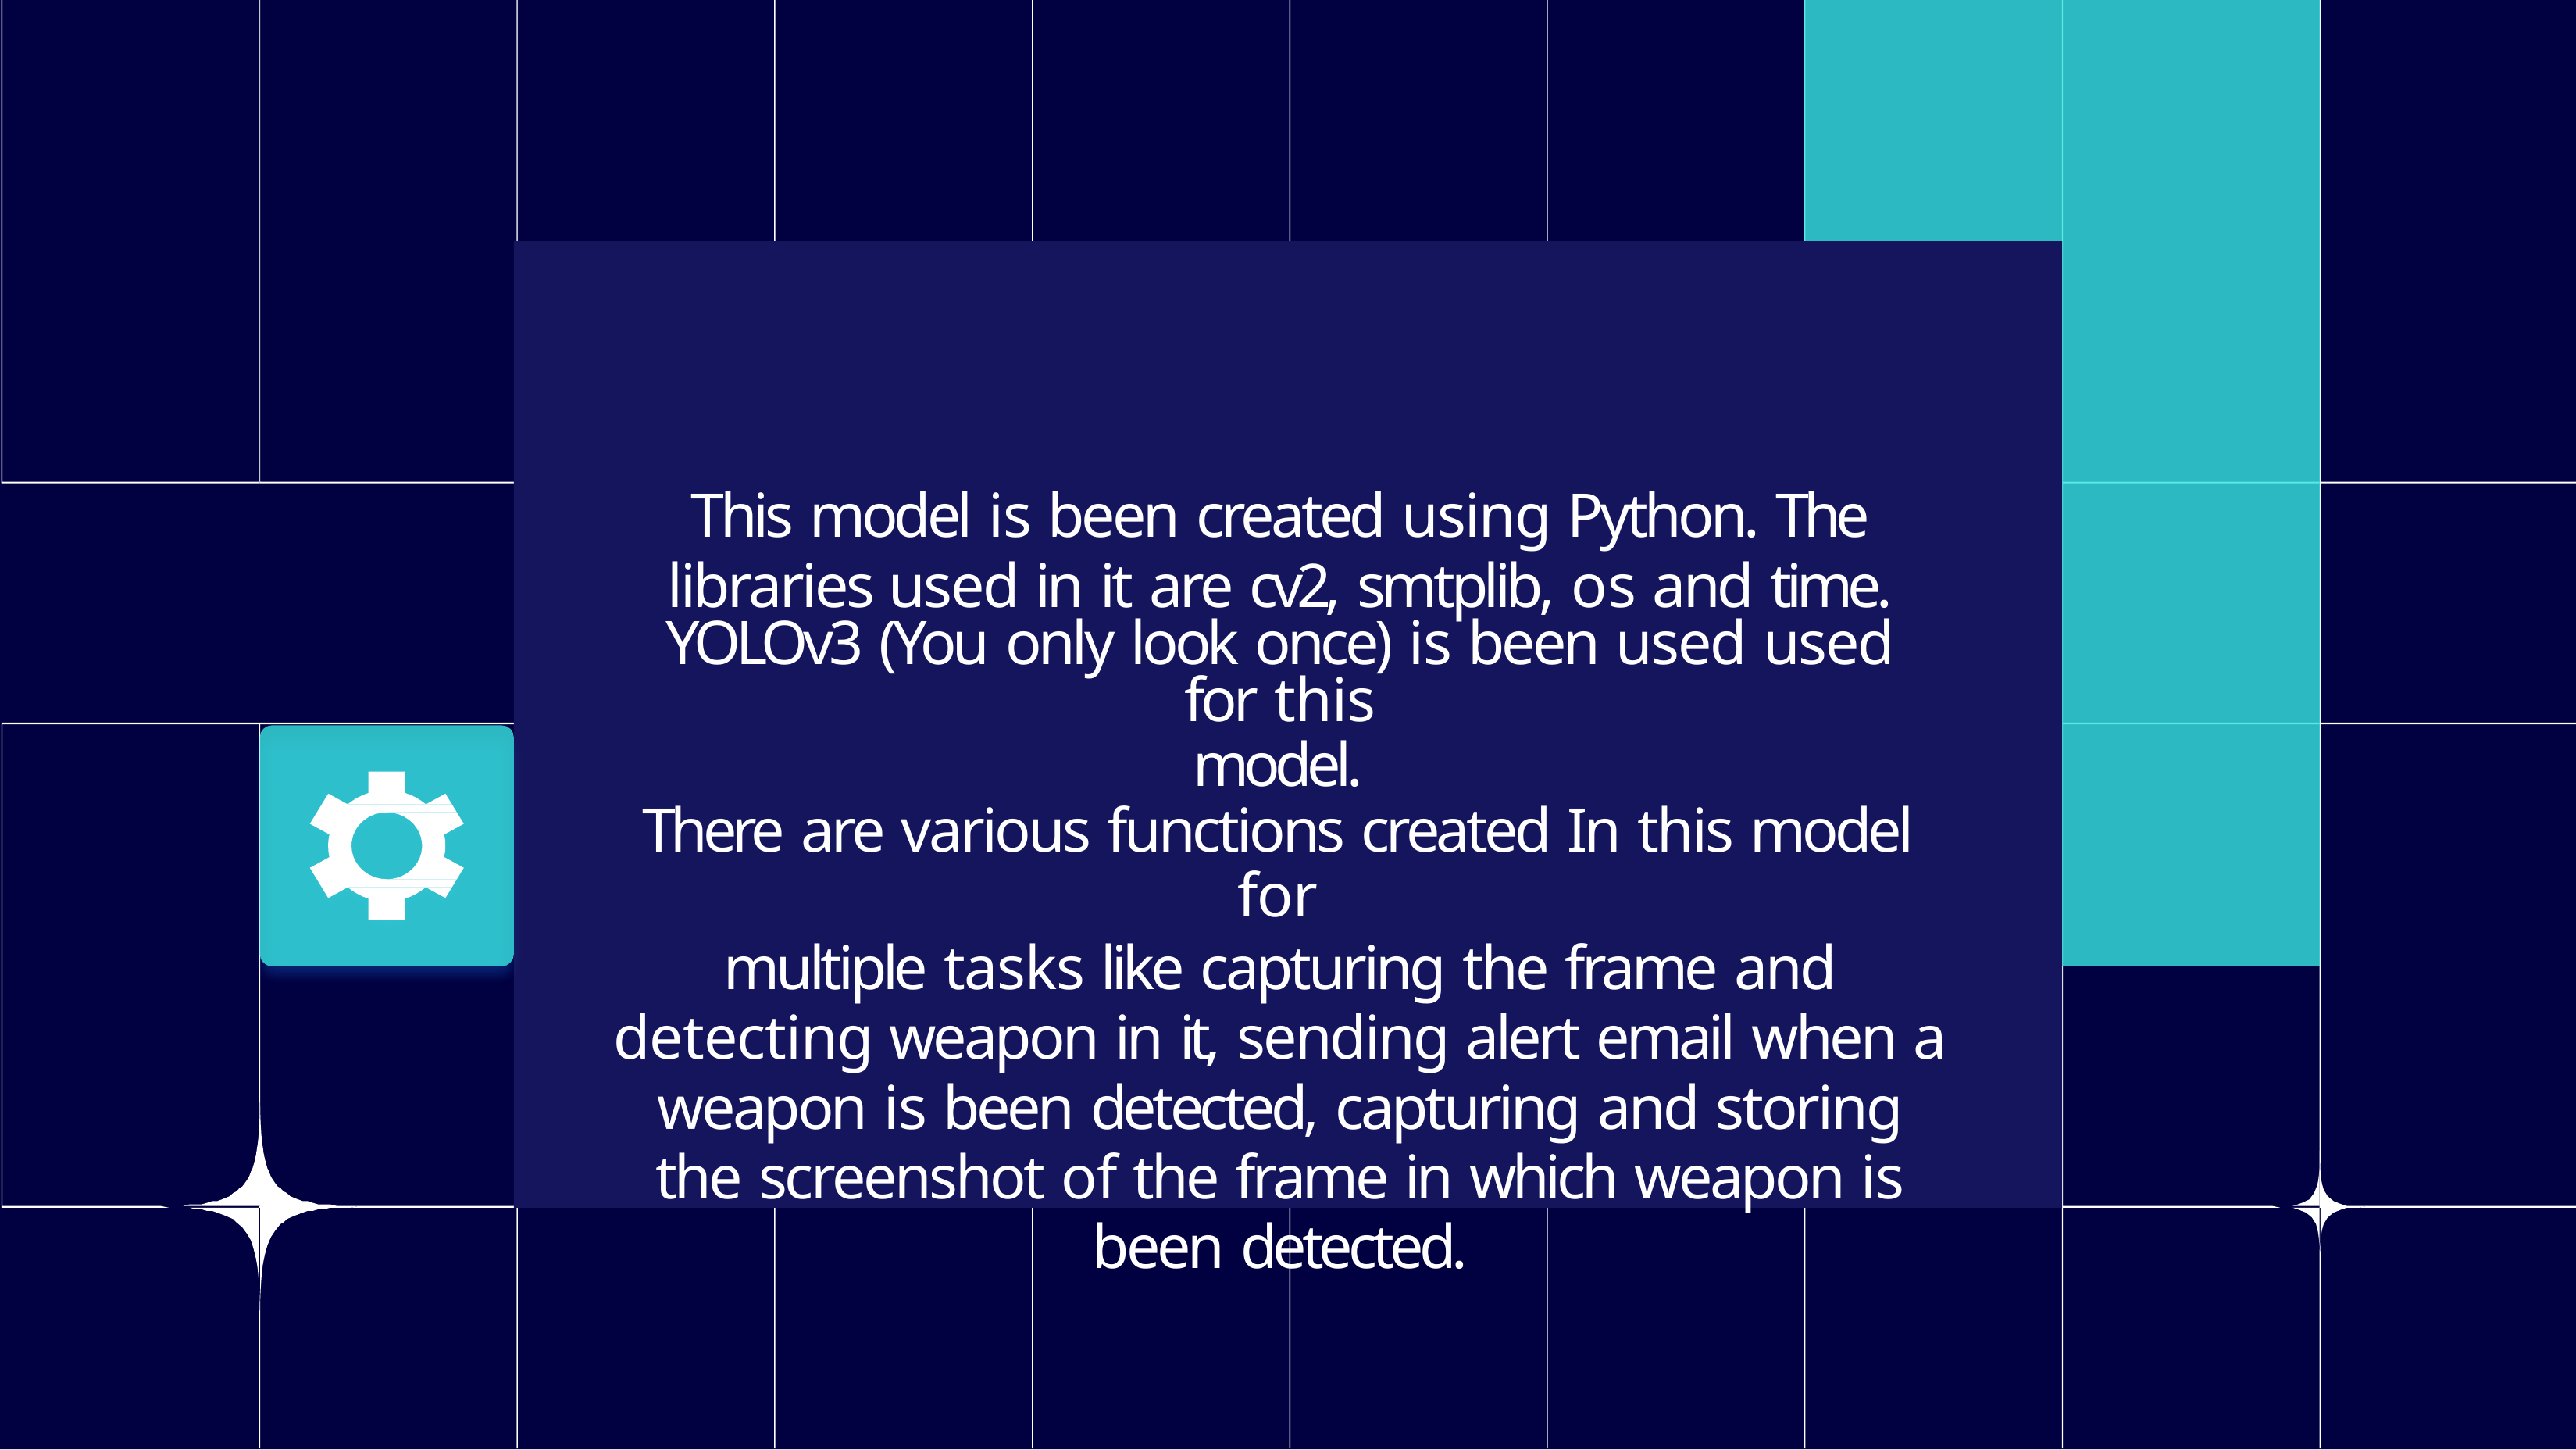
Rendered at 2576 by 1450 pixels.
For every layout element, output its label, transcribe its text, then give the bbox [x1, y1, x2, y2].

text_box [237, 715, 536, 1000]
text_box This model is been created using Python. The libraries used in it are cv2, smtplib, os and time. YOLOv3 (You only look once) is been used used for this model. There are various functions created In this model for multiple tasks like capturing the frame and detecting weapon in it, sending alert email when a weapon is been detected, capturing and storing the screenshot of the frame in which weapon is been detected. [605, 473, 1955, 1281]
